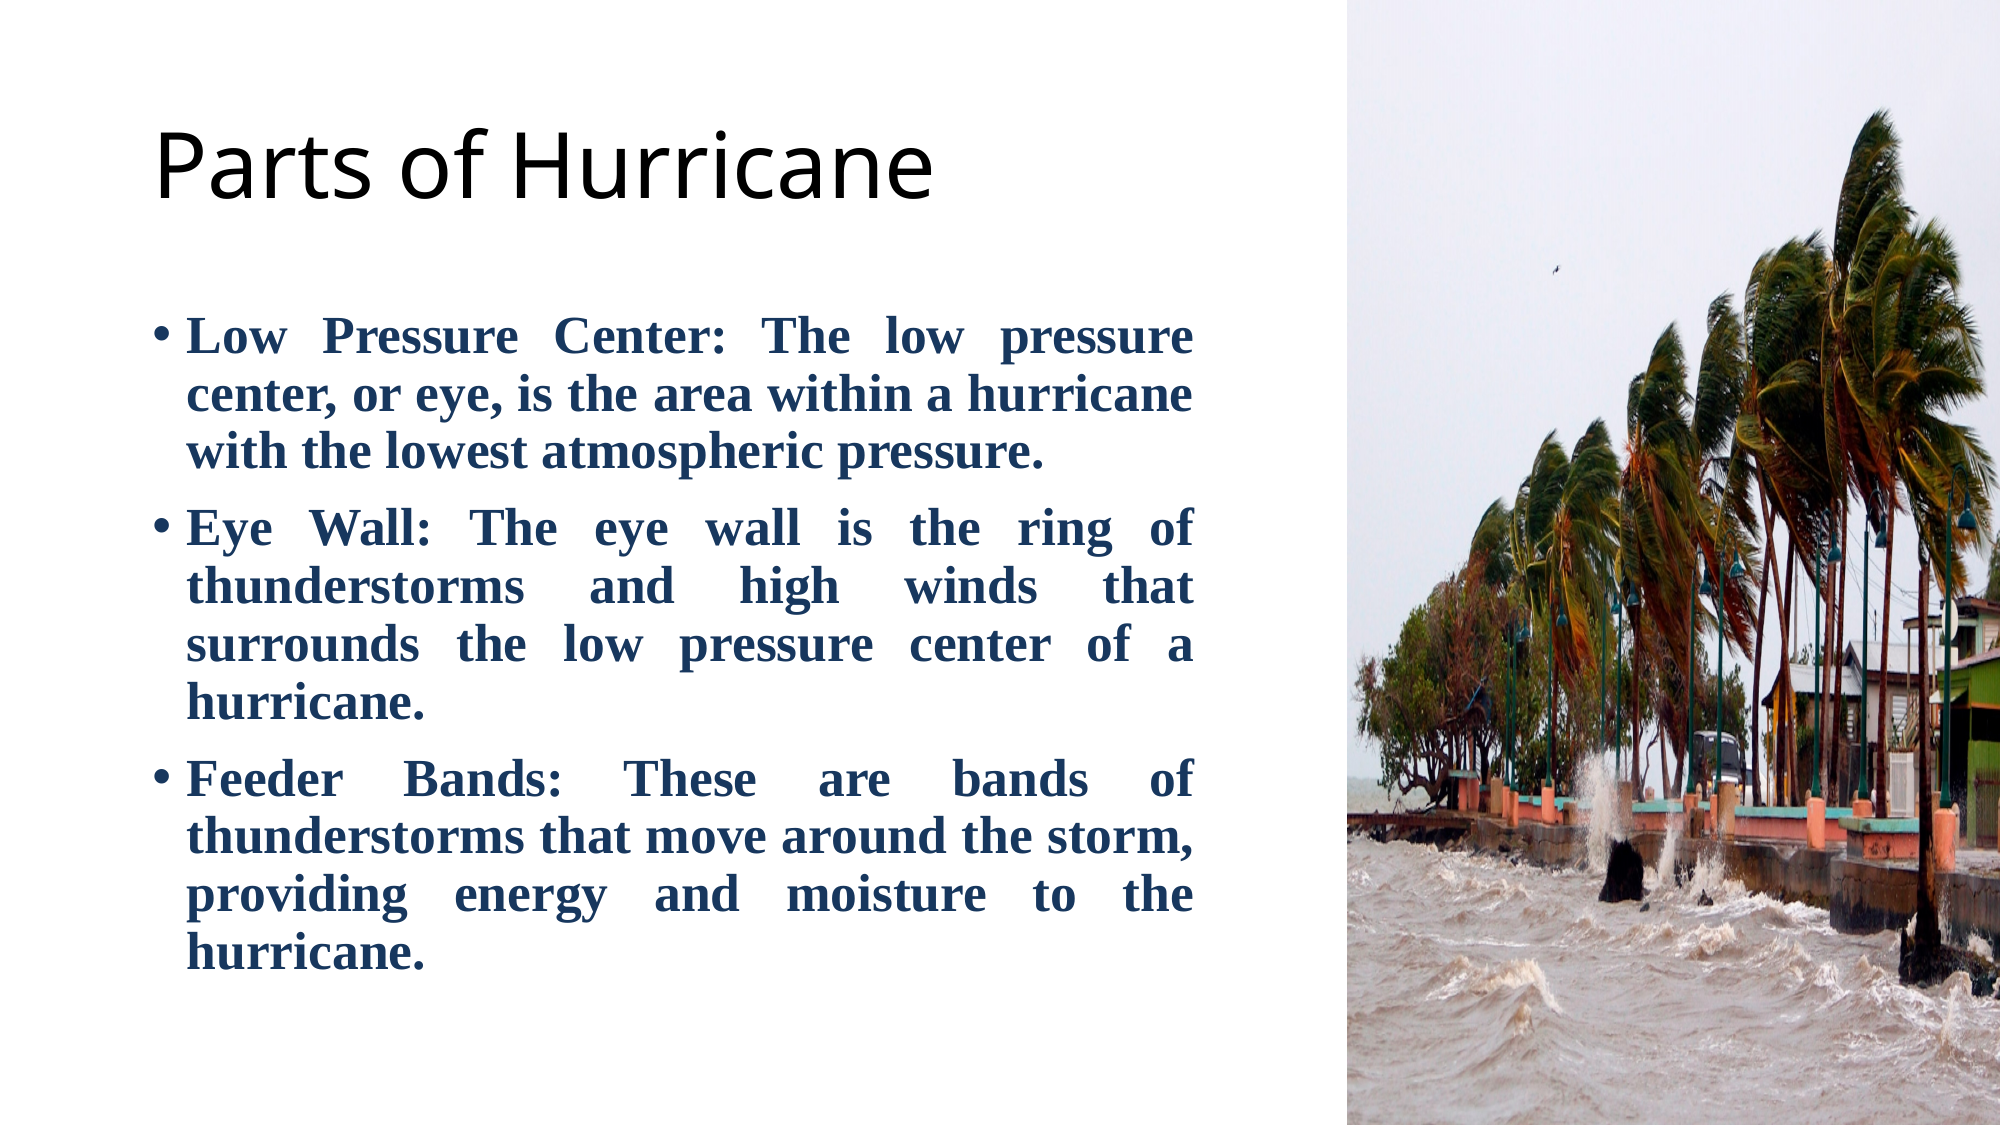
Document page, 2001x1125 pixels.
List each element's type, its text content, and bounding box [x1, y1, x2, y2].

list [1347, 0, 2000, 1125]
list Low Pressure Center: The low pressure center, or eye, is the area within a hurricane with the lowest atmospheric pressure. Eye Wall: The eye wall is the ring of thunderstorms and high winds that surrounds the low pressure center of a hurricane. Feeder Bands: These are bands of thunderstorms that move around the storm, providing energy and moisture to the hurricane. [137, 299, 1210, 1014]
title Parts of Hurricane [137, 59, 1347, 278]
